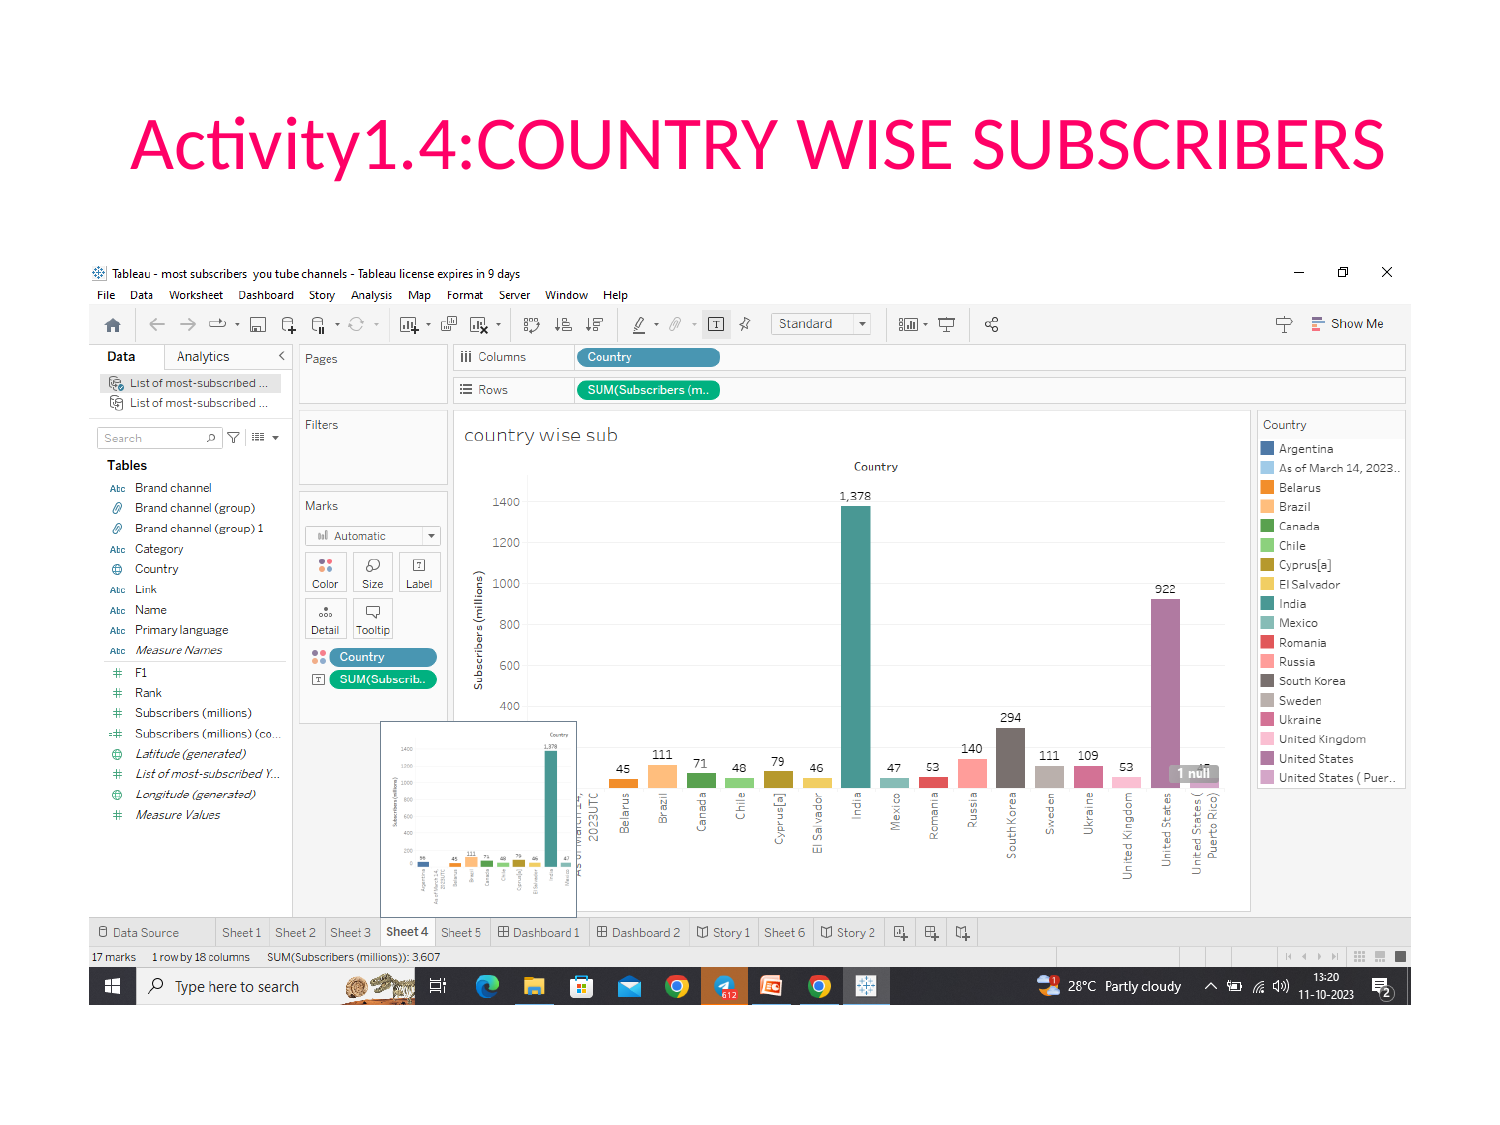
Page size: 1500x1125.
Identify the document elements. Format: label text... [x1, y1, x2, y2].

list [89, 262, 1411, 1006]
title Activity1.4:COUNTRY WISE SUBSCRIBERS [75, 45, 1425, 233]
